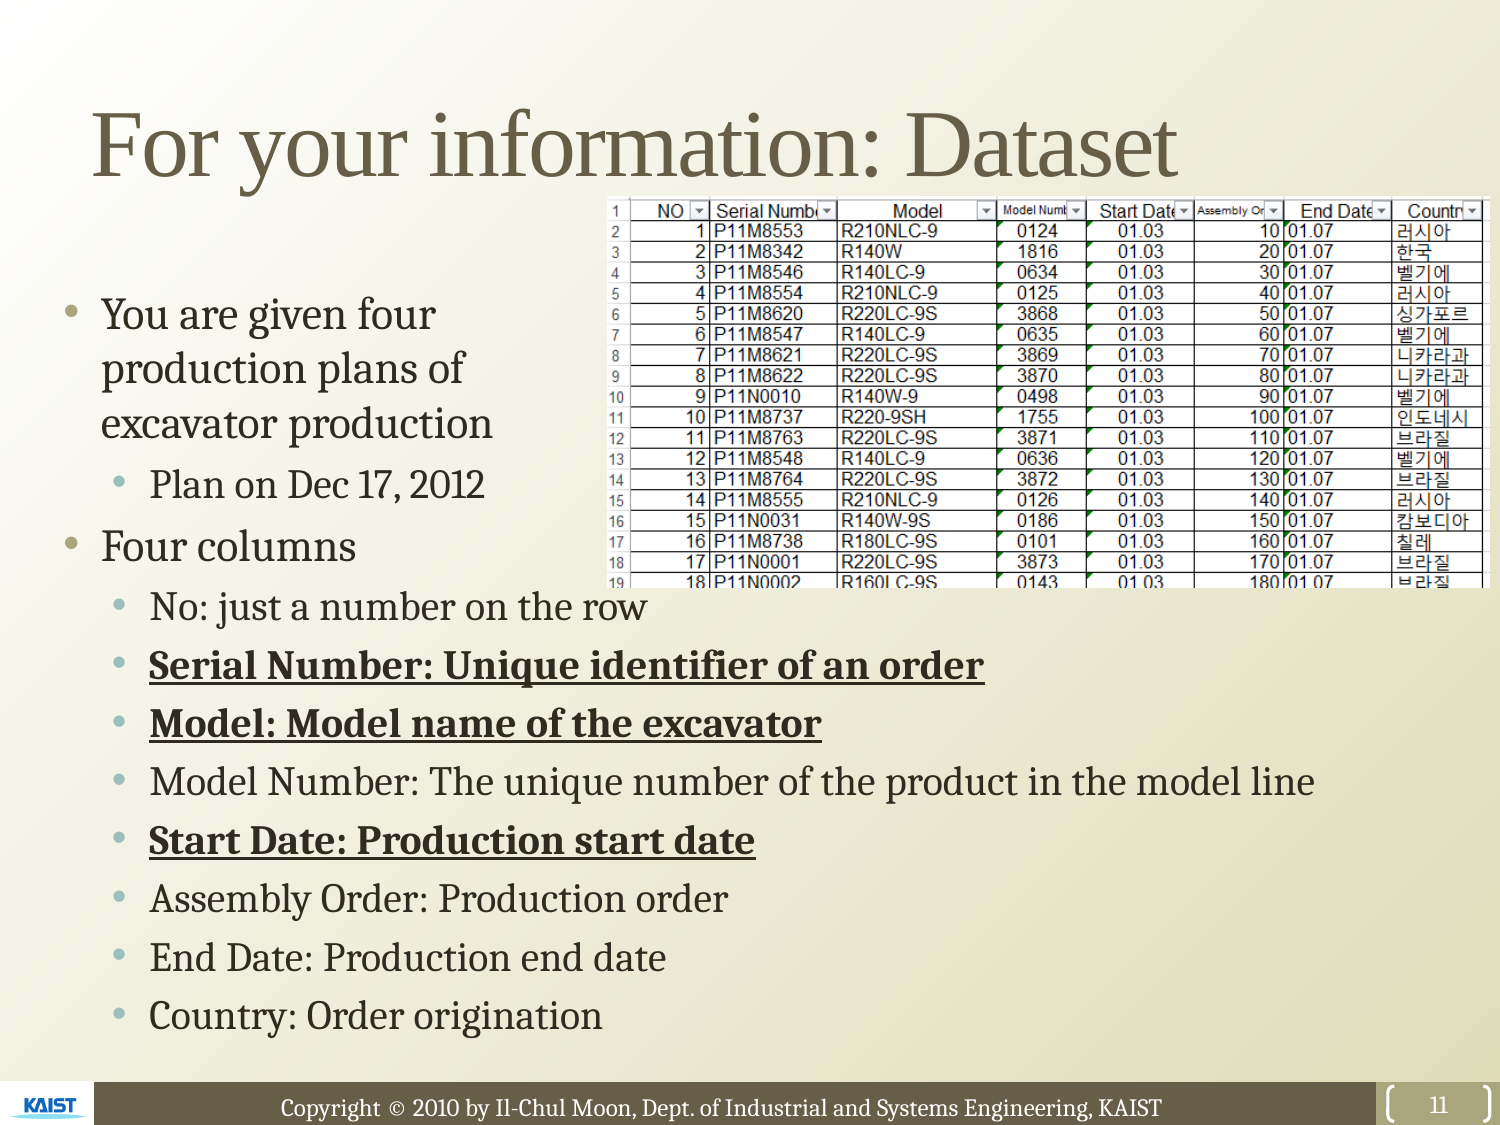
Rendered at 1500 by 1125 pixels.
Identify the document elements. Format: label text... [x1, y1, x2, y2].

picture [607, 195, 1491, 588]
list You are given four production plans of excavator production Plan on Dec 17, 2012 Four columns No: just a number on the row Serial Number: Unique identifier of an order Model: Model name of the excavator Model Number: The unique number of the product in the model line Start Date: Production start date Assembly Order: Production order End Date: Production end date Country: Order origination [29, 275, 1414, 1084]
title For your information: Dataset [75, 45, 1459, 232]
picture [0, 1081, 94, 1125]
slide_number 11 [1386, 1084, 1492, 1123]
